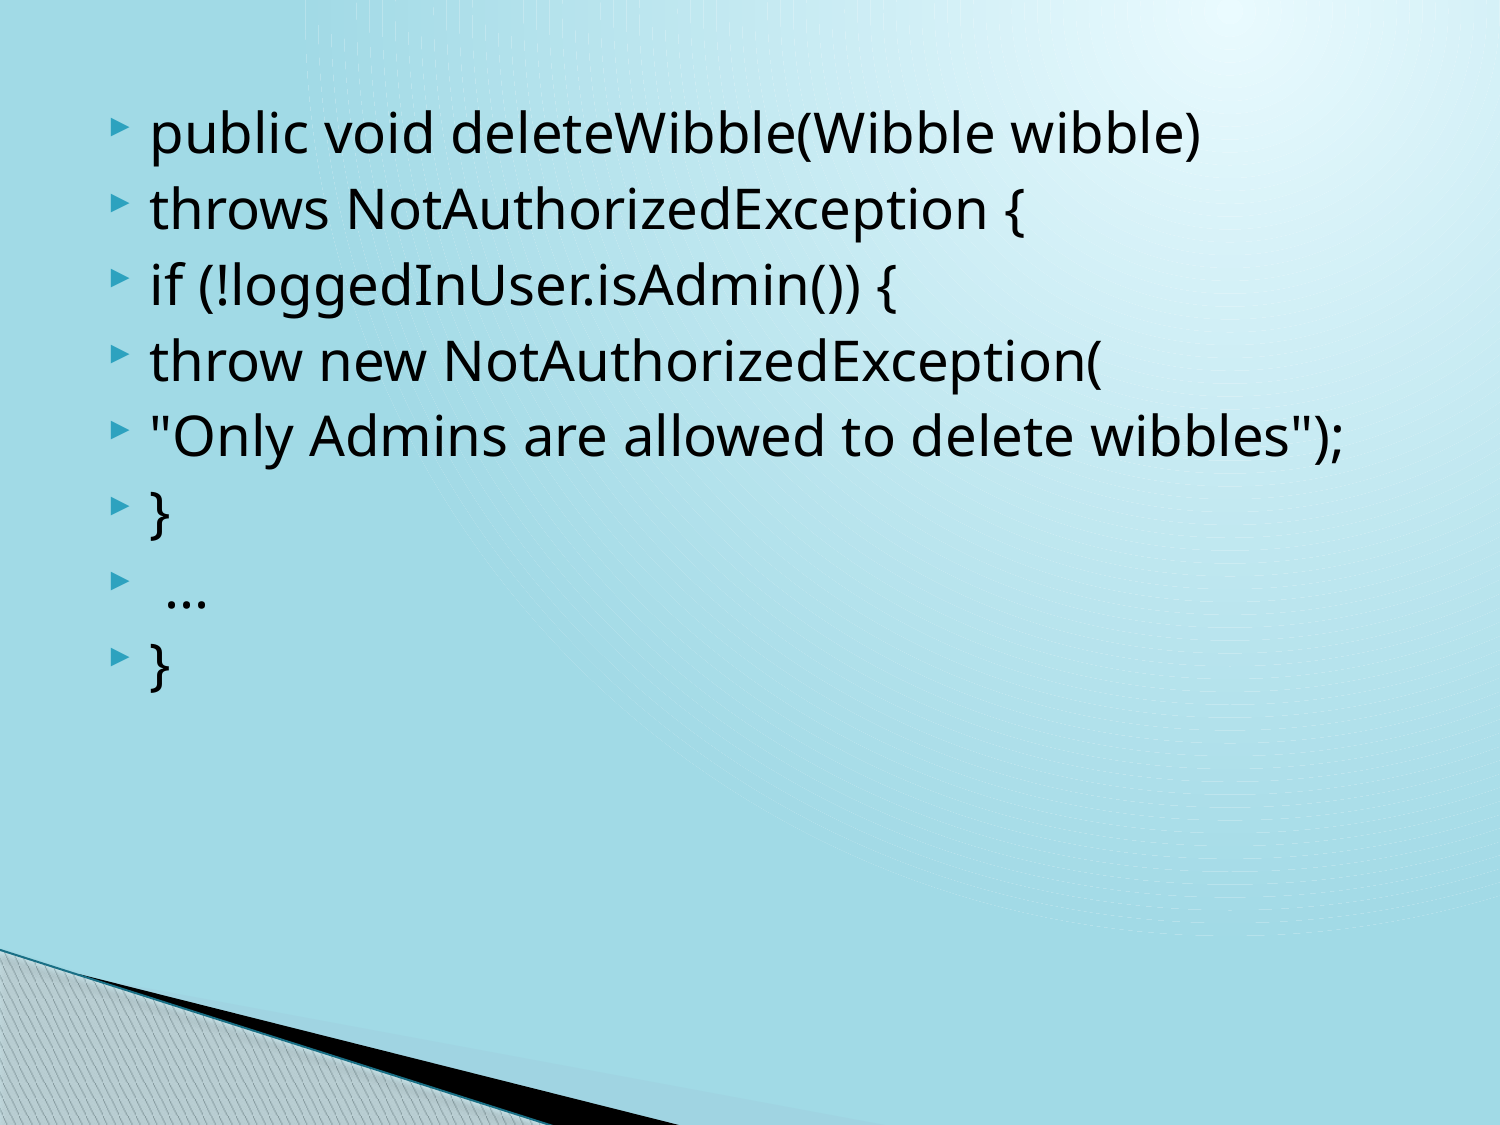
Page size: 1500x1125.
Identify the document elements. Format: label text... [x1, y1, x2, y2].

list public void deleteWibble(Wibble wibble) throws NotAuthorizedException { if (!loggedInUser.isAdmin()) { throw new NotAuthorizedException( "Only Admins are allowed to delete wibbles"); } ... } [75, 90, 1425, 986]
